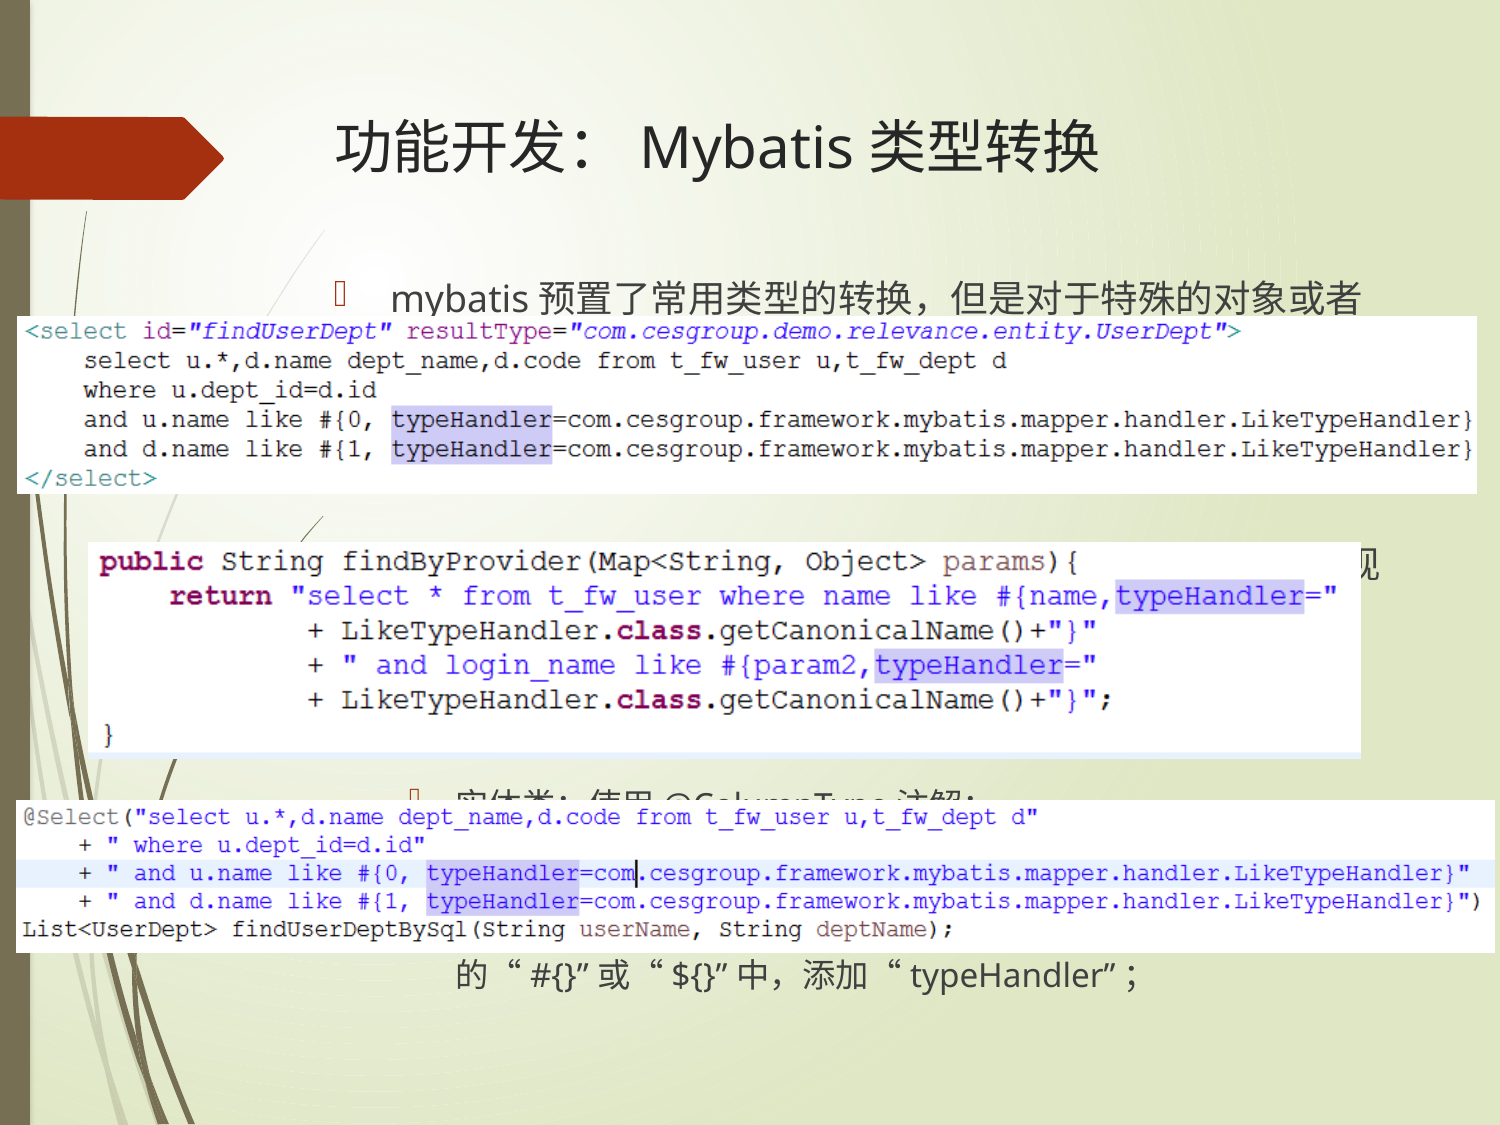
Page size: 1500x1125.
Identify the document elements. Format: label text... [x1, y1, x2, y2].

picture [15, 800, 1495, 953]
picture [88, 542, 1361, 759]
list mybatis预置了常用类型的转换，但是对于特殊的对象或者有特殊要求的情况（例如：实体类中使用Date型，但数据库中使用BIGINT的时间戳），需要自定义类型转换器TypeHandler。 TypeHandler：mybatis提供的类型转换接口。其抽象实现类为BaseTypeHandler。 使用方式： 实体类：使用@ColumnType注解； 自定义SQL：在xml、Provider或SQL注解中，在参数注入的“#{}”或“${}”中，添加“typeHandler”； [318, 502, 1400, 799]
list mybatis预置了常用类型的转换，但是对于特殊的对象或者有特殊要求的情况（例如：实体类中使用Date型，但数据库中使用BIGINT的时间戳），需要自定义类型转换器TypeHandler。 TypeHandler：mybatis提供的类型转换接口。其抽象实现类为BaseTypeHandler。 使用方式： 实体类：使用@ColumnType注解； 自定义SQL：在xml、Provider或SQL注解中，在参数注入的“#{}”或“${}”中，添加“typeHandler”； [318, 960, 1400, 1125]
picture [17, 316, 1477, 494]
title 功能开发：Mybatis类型转换 [319, 102, 1400, 267]
list mybatis预置了常用类型的转换，但是对于特殊的对象或者有特殊要求的情况（例如：实体类中使用Date型，但数据库中使用BIGINT的时间戳），需要自定义类型转换器TypeHandler。 TypeHandler：mybatis提供的类型转换接口。其抽象实现类为BaseTypeHandler。 使用方式： 实体类：使用@ColumnType注解； 自定义SQL：在xml、Provider或SQL注解中，在参数注入的“#{}”或“${}”中，添加“typeHandler”； [318, 267, 1400, 315]
